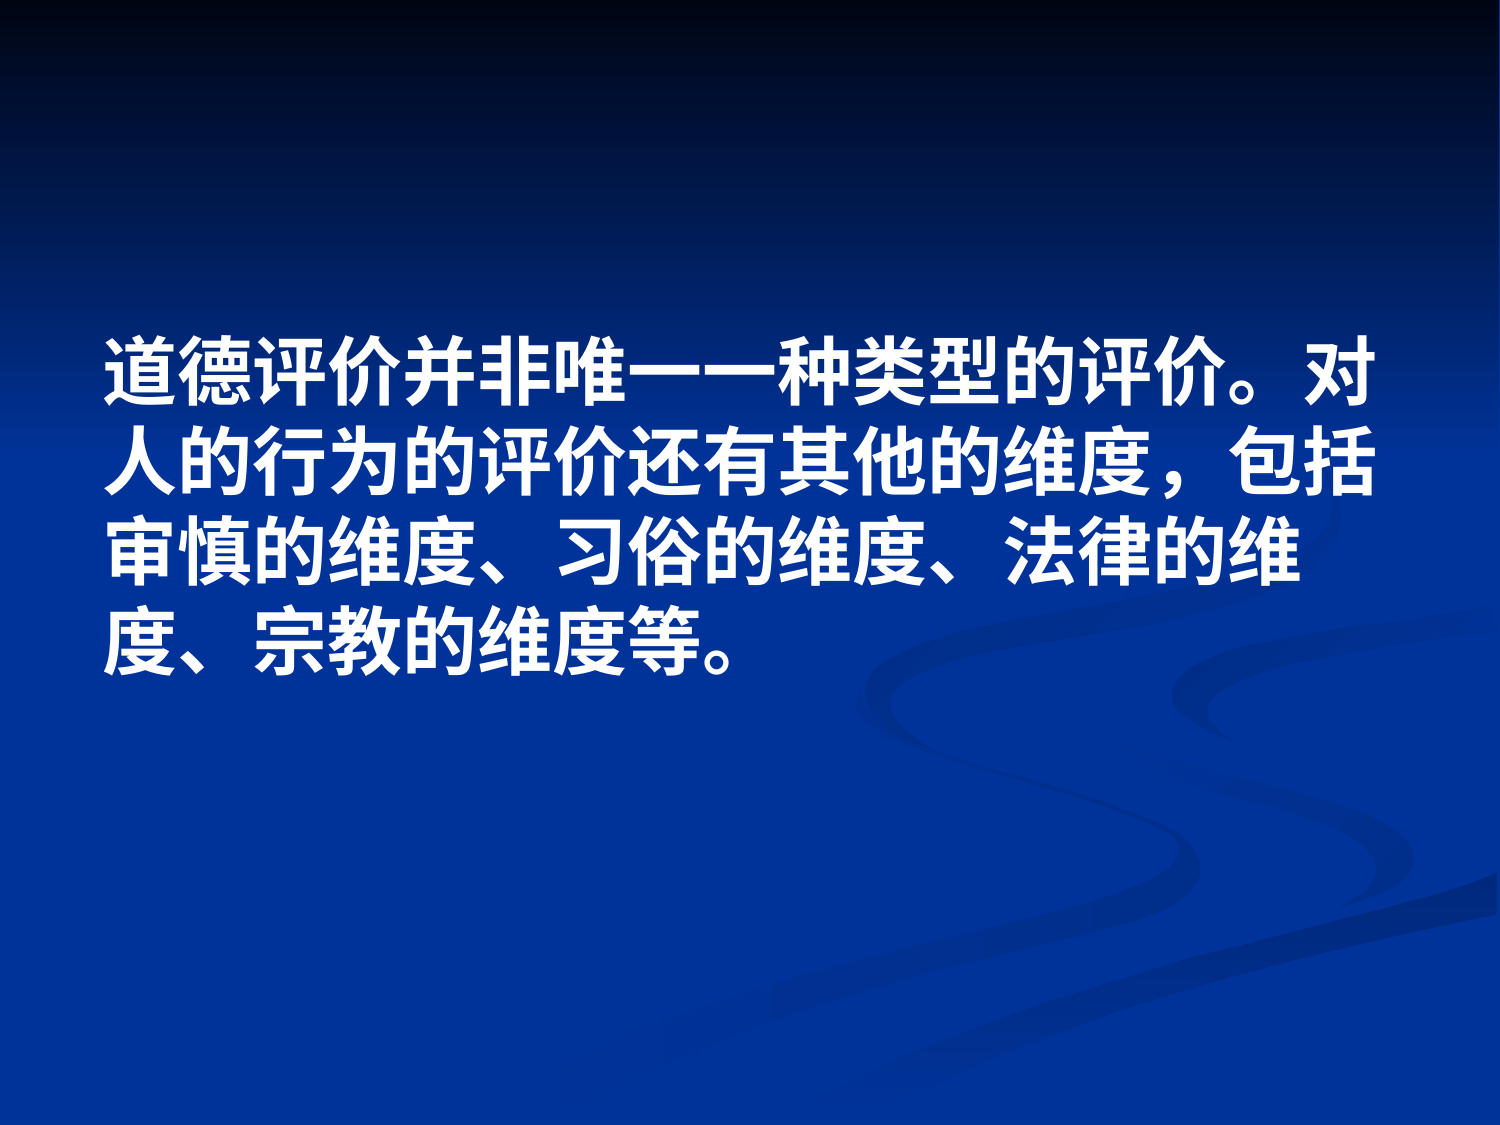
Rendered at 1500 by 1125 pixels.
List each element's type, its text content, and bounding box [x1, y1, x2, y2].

text_box 道德评价并非唯一一种类型的评价。对人的行为的评价还有其他的维度，包括审慎的维度、习俗的维度、法律的维度、宗教的维度等。 [87, 137, 1400, 693]
